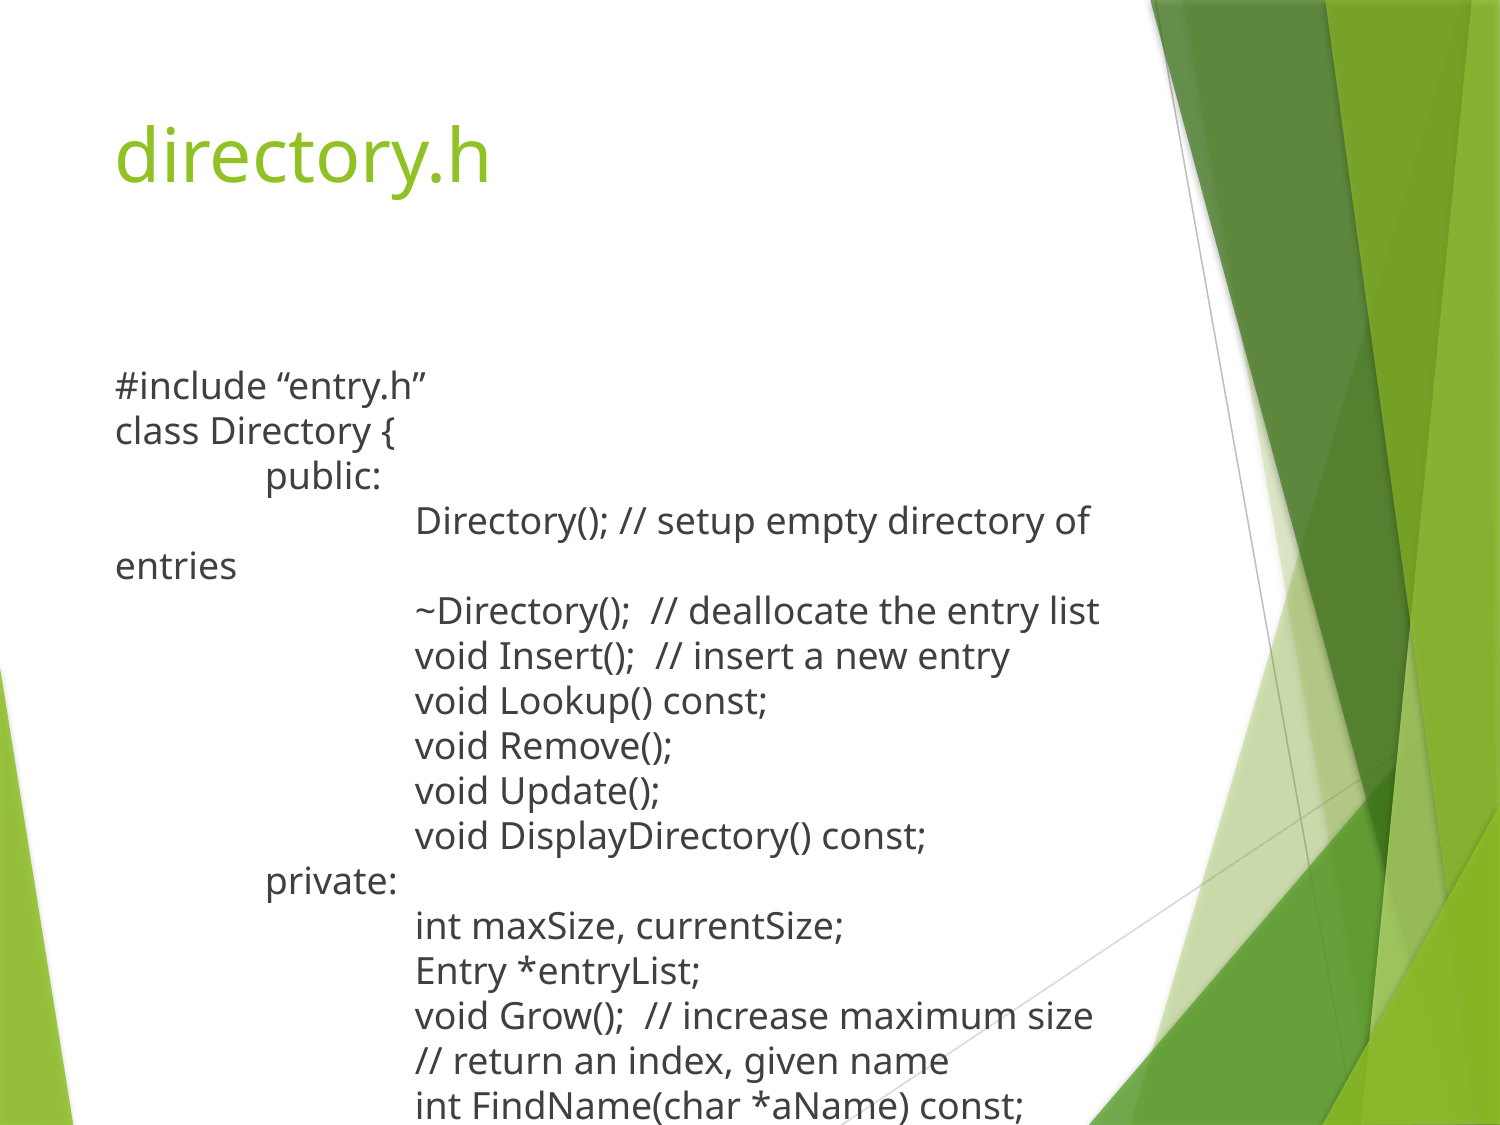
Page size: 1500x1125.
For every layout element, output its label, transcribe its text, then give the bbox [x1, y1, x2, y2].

list #include “entry.h” class Directory { public: Directory(); // setup empty directory of entries ~Directory(); // deallocate the entry list void Insert(); // insert a new entry void Lookup() const; void Remove(); void Update(); void DisplayDirectory() const; private: int maxSize, currentSize; Entry *entryList; void Grow(); // increase maximum size // return an index, given name int FindName(char *aName) const; }; [99, 354, 1142, 992]
title directory.h [99, 99, 1142, 317]
